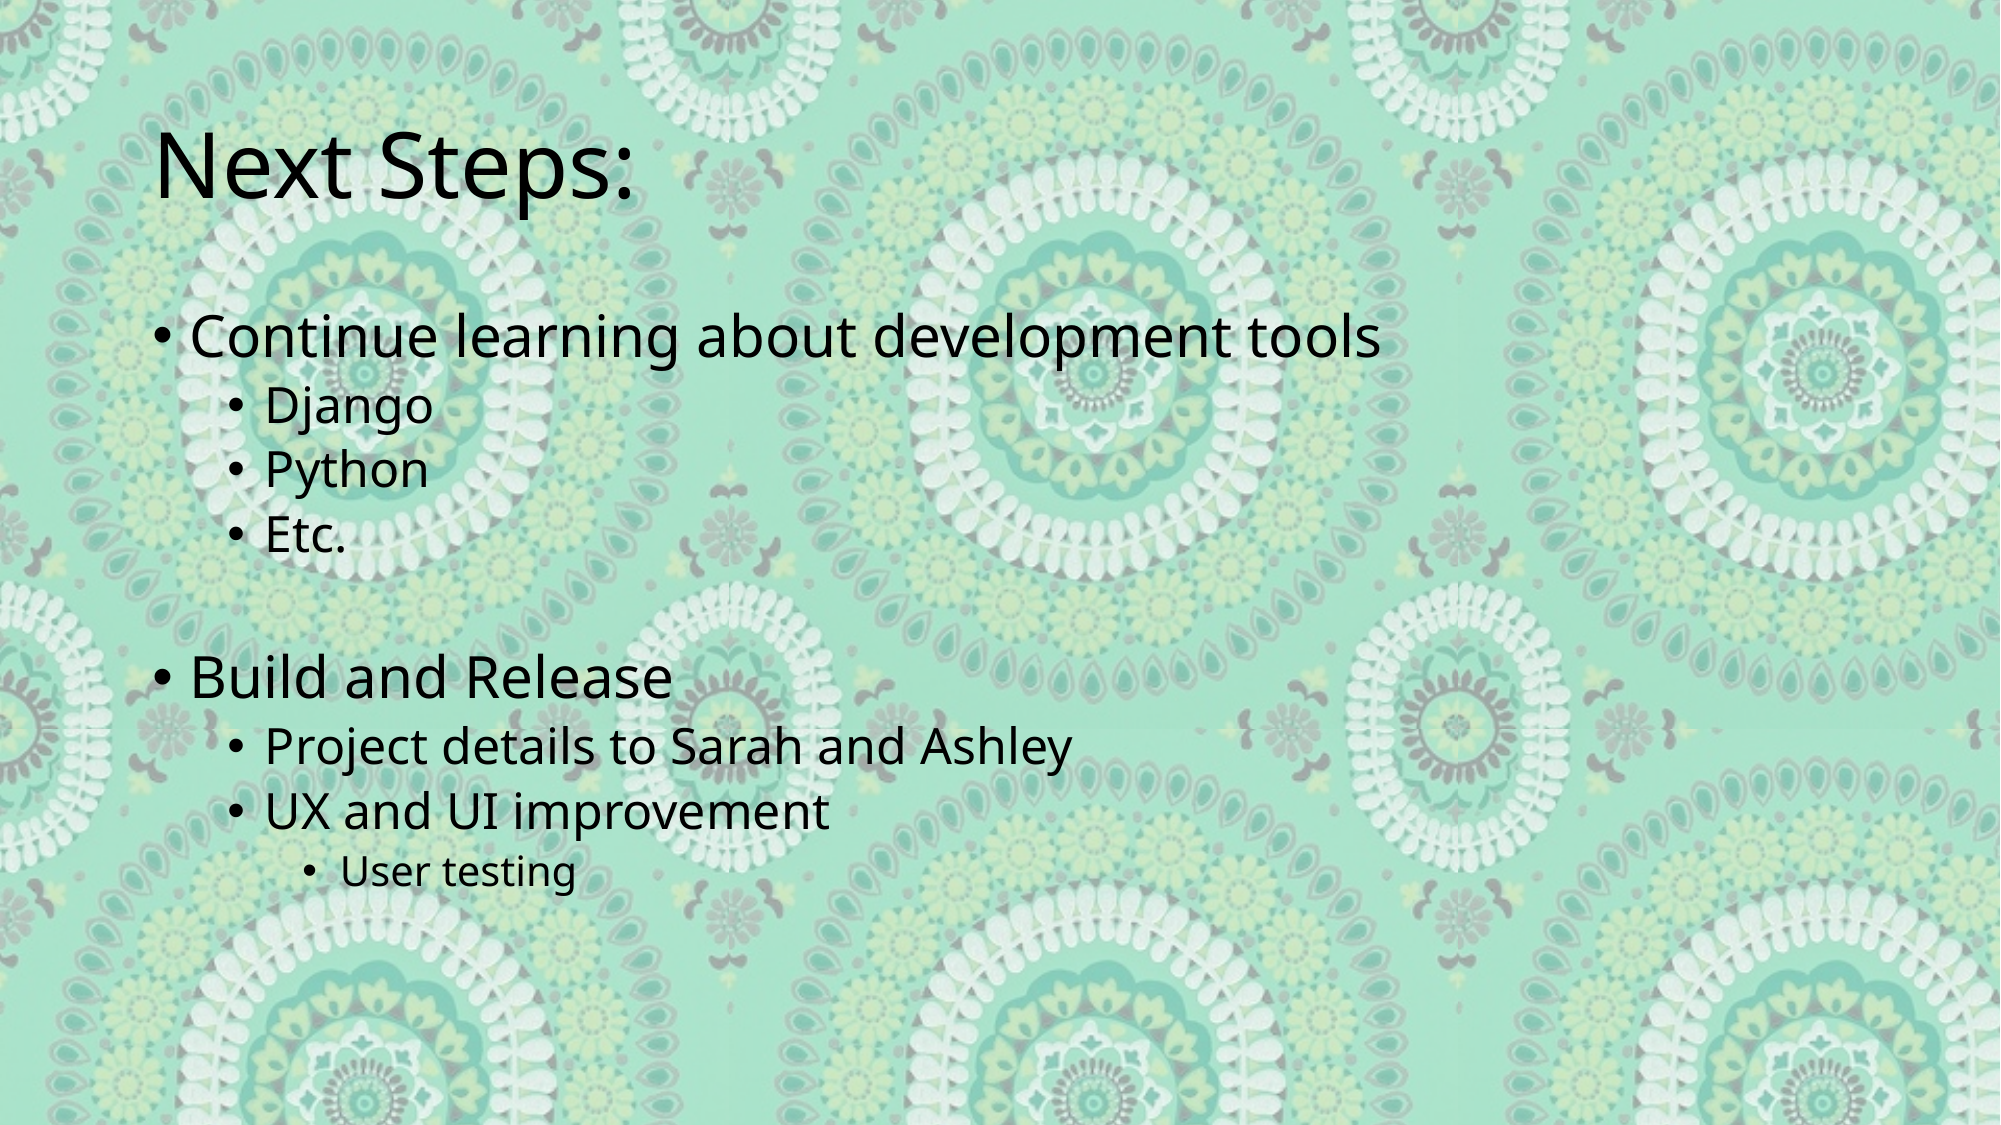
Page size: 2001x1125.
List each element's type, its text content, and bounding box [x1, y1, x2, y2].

title Next Steps: [137, 59, 1863, 278]
list Continue learning about development tools Django Python Etc. Build and Release Project details to Sarah and Ashley UX and UI improvement User testing [137, 299, 1863, 1014]
